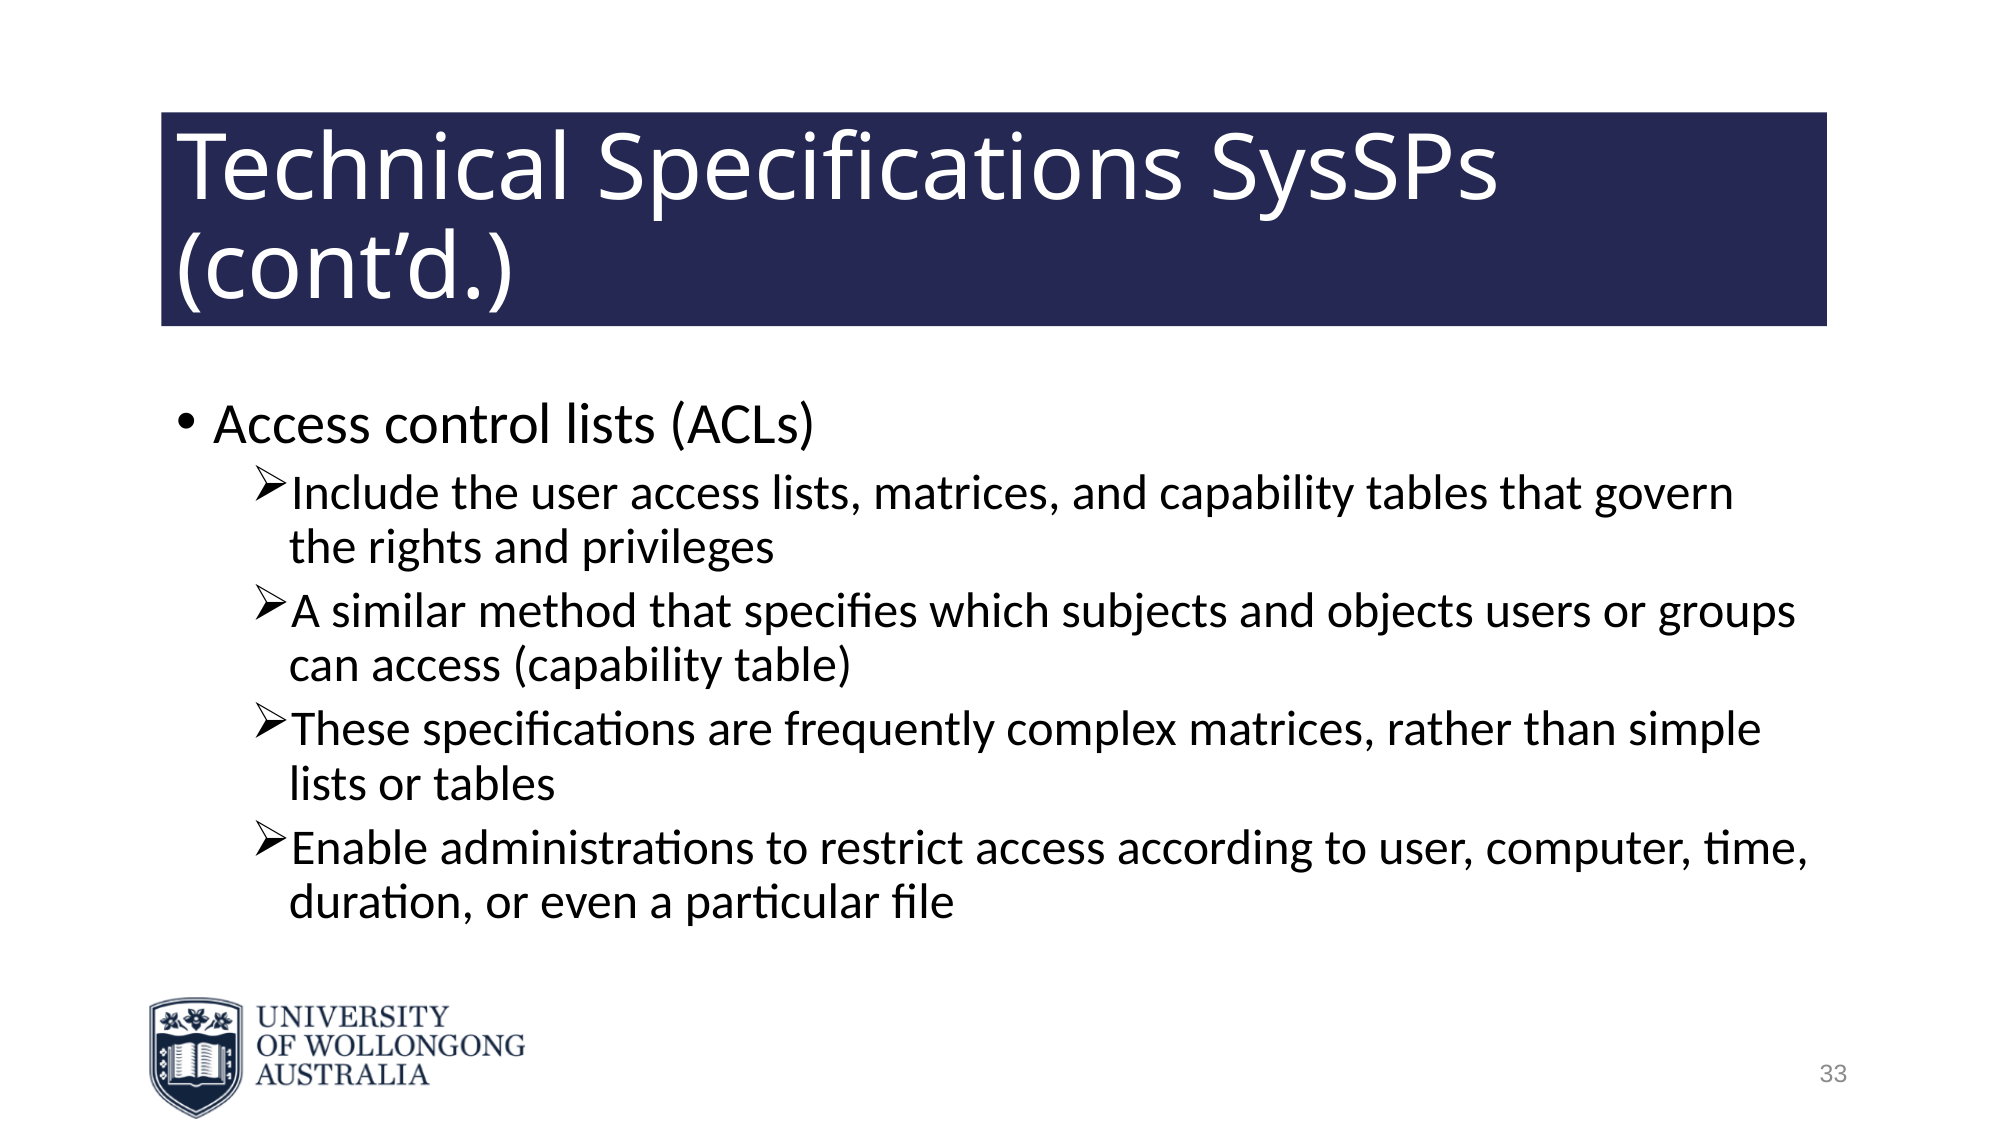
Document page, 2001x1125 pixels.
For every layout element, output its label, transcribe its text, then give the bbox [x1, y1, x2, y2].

picture [137, 987, 548, 1125]
title Technical Specifications SysSPs (cont’d.) [161, 112, 1827, 327]
slide_number 33 [1412, 1042, 1863, 1103]
list Access control lists (ACLs) Include the user access lists, matrices, and capability tables that govern the rights and privileges A similar method that specifies which subjects and objects users or groups can access (capability table) These specifications are frequently complex matrices, rather than simple lists or tables Enable administrations to restrict access according to user, computer, time, duration, or even a particular file [161, 385, 1827, 954]
